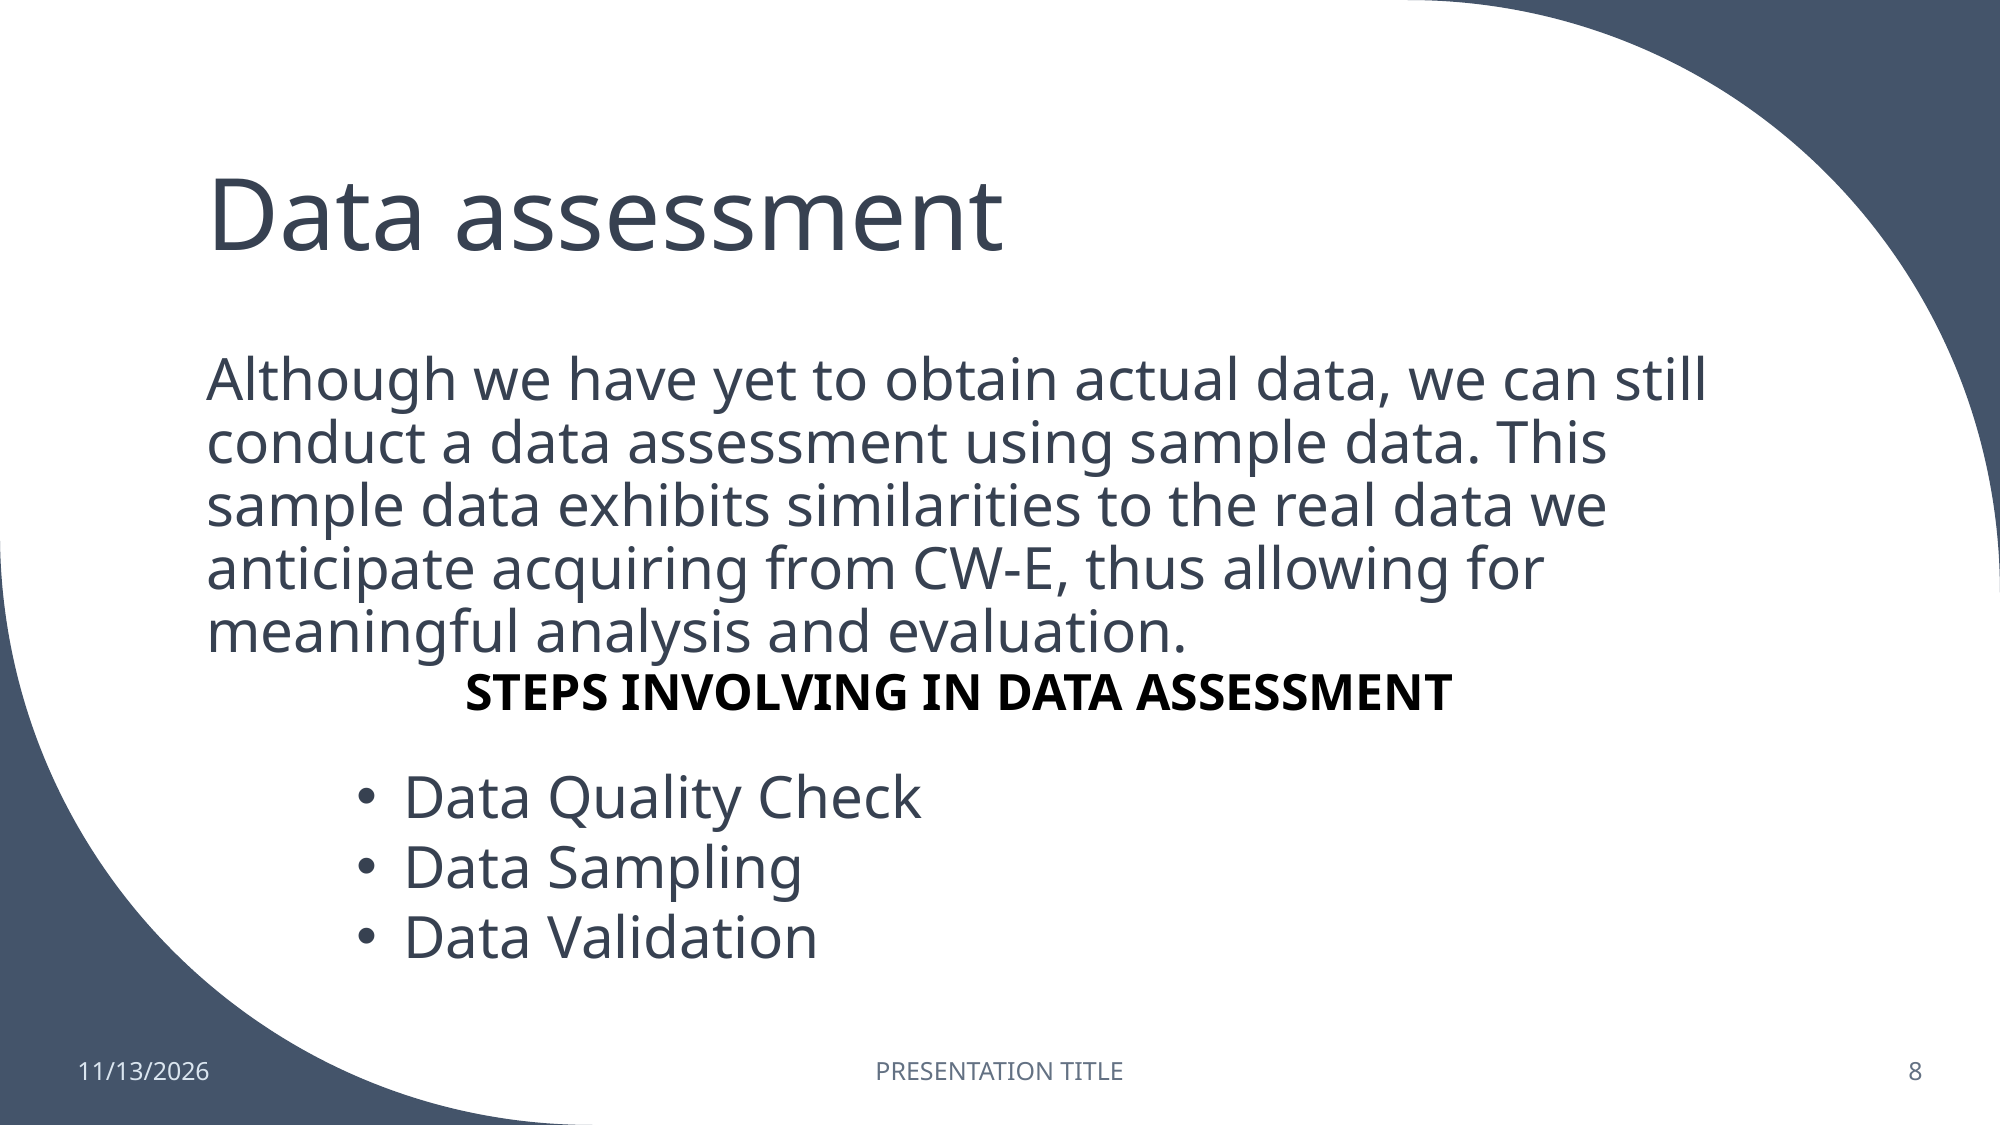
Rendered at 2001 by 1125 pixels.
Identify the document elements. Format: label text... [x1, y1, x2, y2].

title Data assessment [191, 62, 1796, 280]
text_box Data Quality Check Data Sampling Data Validation [341, 753, 1611, 978]
text_box STEPS INVOLVING IN DATA ASSESSMENT [211, 653, 1707, 728]
footer PRESENTATION TITLE [662, 1042, 1338, 1103]
list Although we have yet to obtain actual data, we can still conduct a data assessment using sample data. This sample data exhibits similarities to the real data we anticipate acquiring from CW-E, thus allowing for meaningful analysis and evaluation. [191, 342, 1796, 615]
slide_number 8 [1665, 1042, 1938, 1103]
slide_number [62, 1042, 342, 1103]
